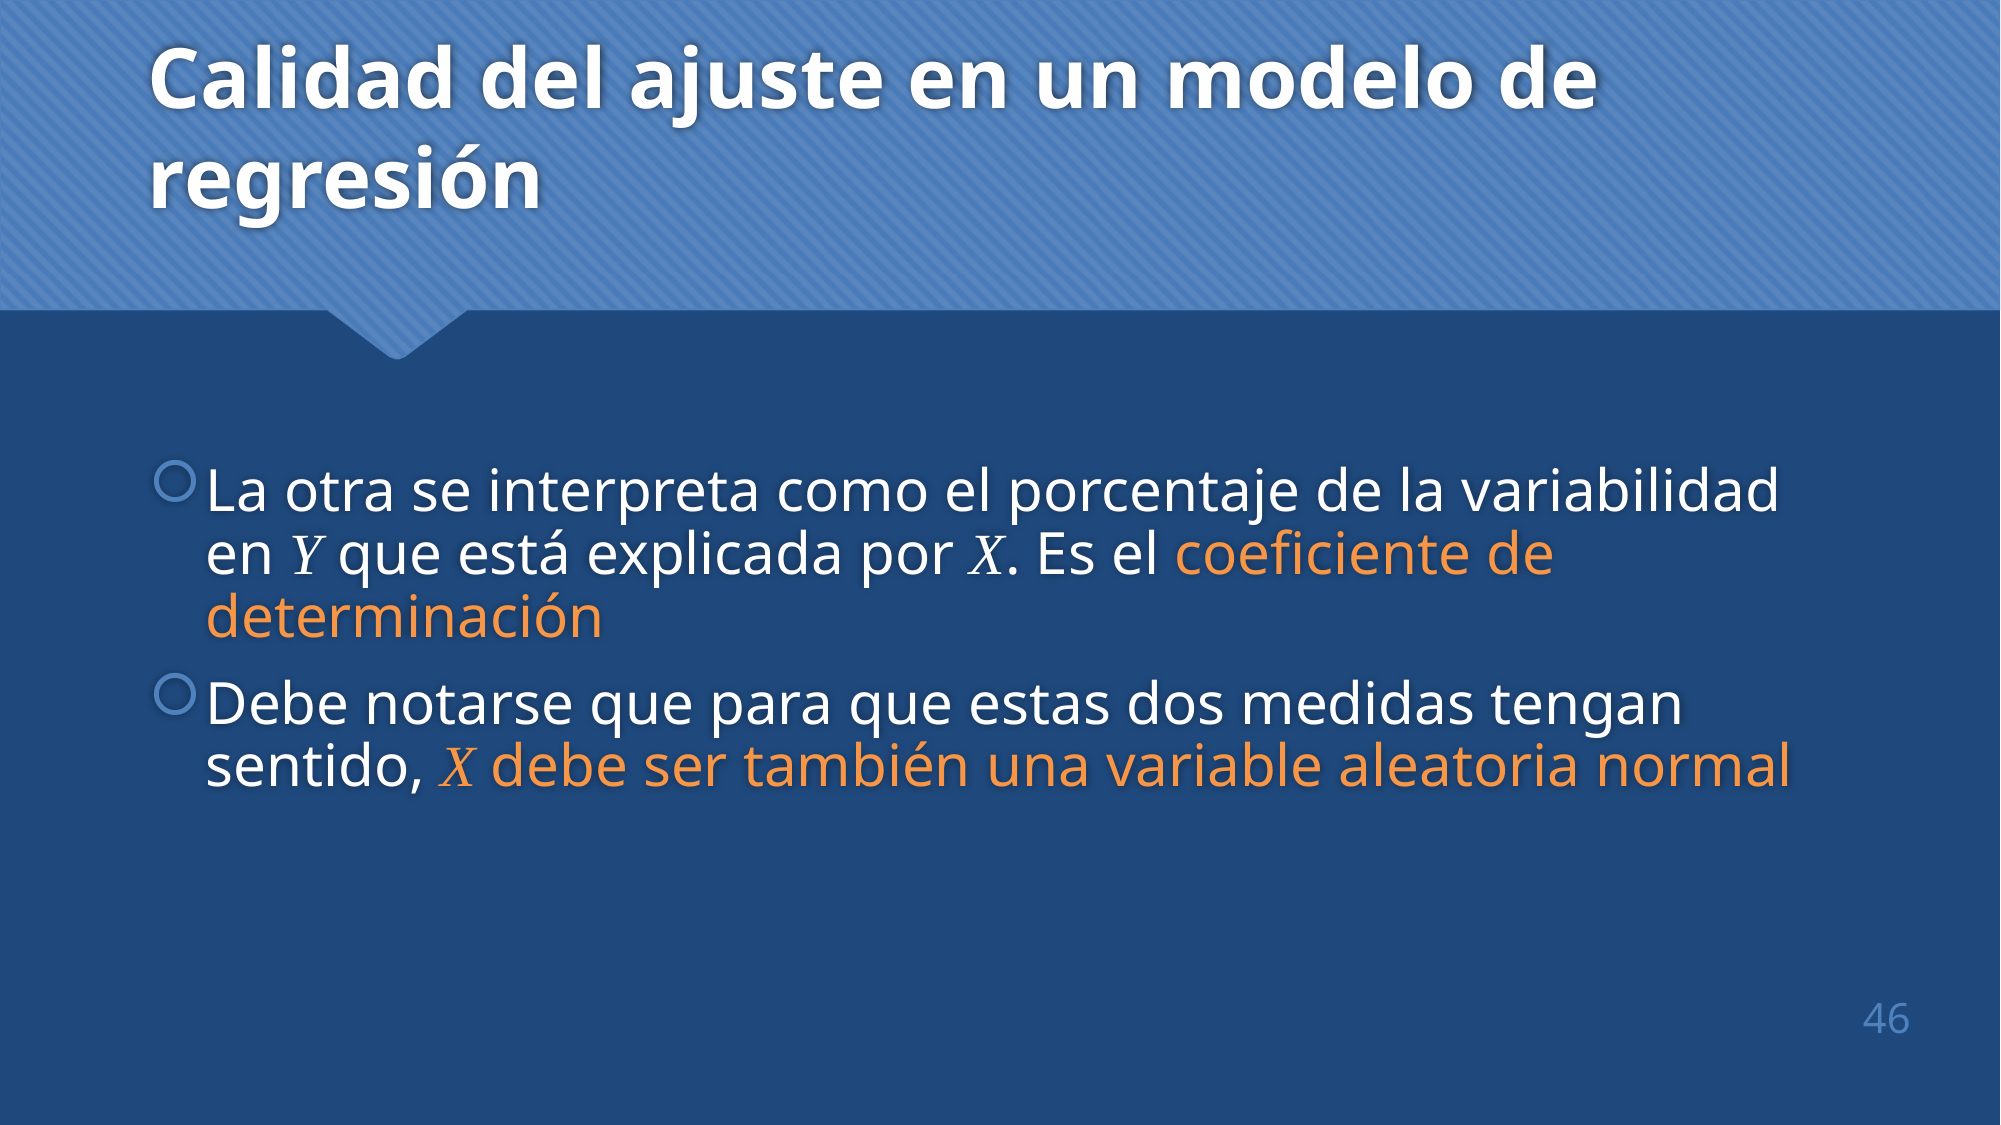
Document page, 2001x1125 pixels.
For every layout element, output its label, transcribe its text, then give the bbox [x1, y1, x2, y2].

title Calidad del ajuste en un modelo de regresión [132, 73, 1868, 233]
list La otra se interpreta como el porcentaje de la variabilidad en Y que está explicada por X. Es el coeficiente de determinación Debe notarse que para que estas dos medidas tengan sentido, X debe ser también una variable aleatoria normal [134, 364, 1866, 962]
slide_number 46 [1751, 970, 1926, 1051]
